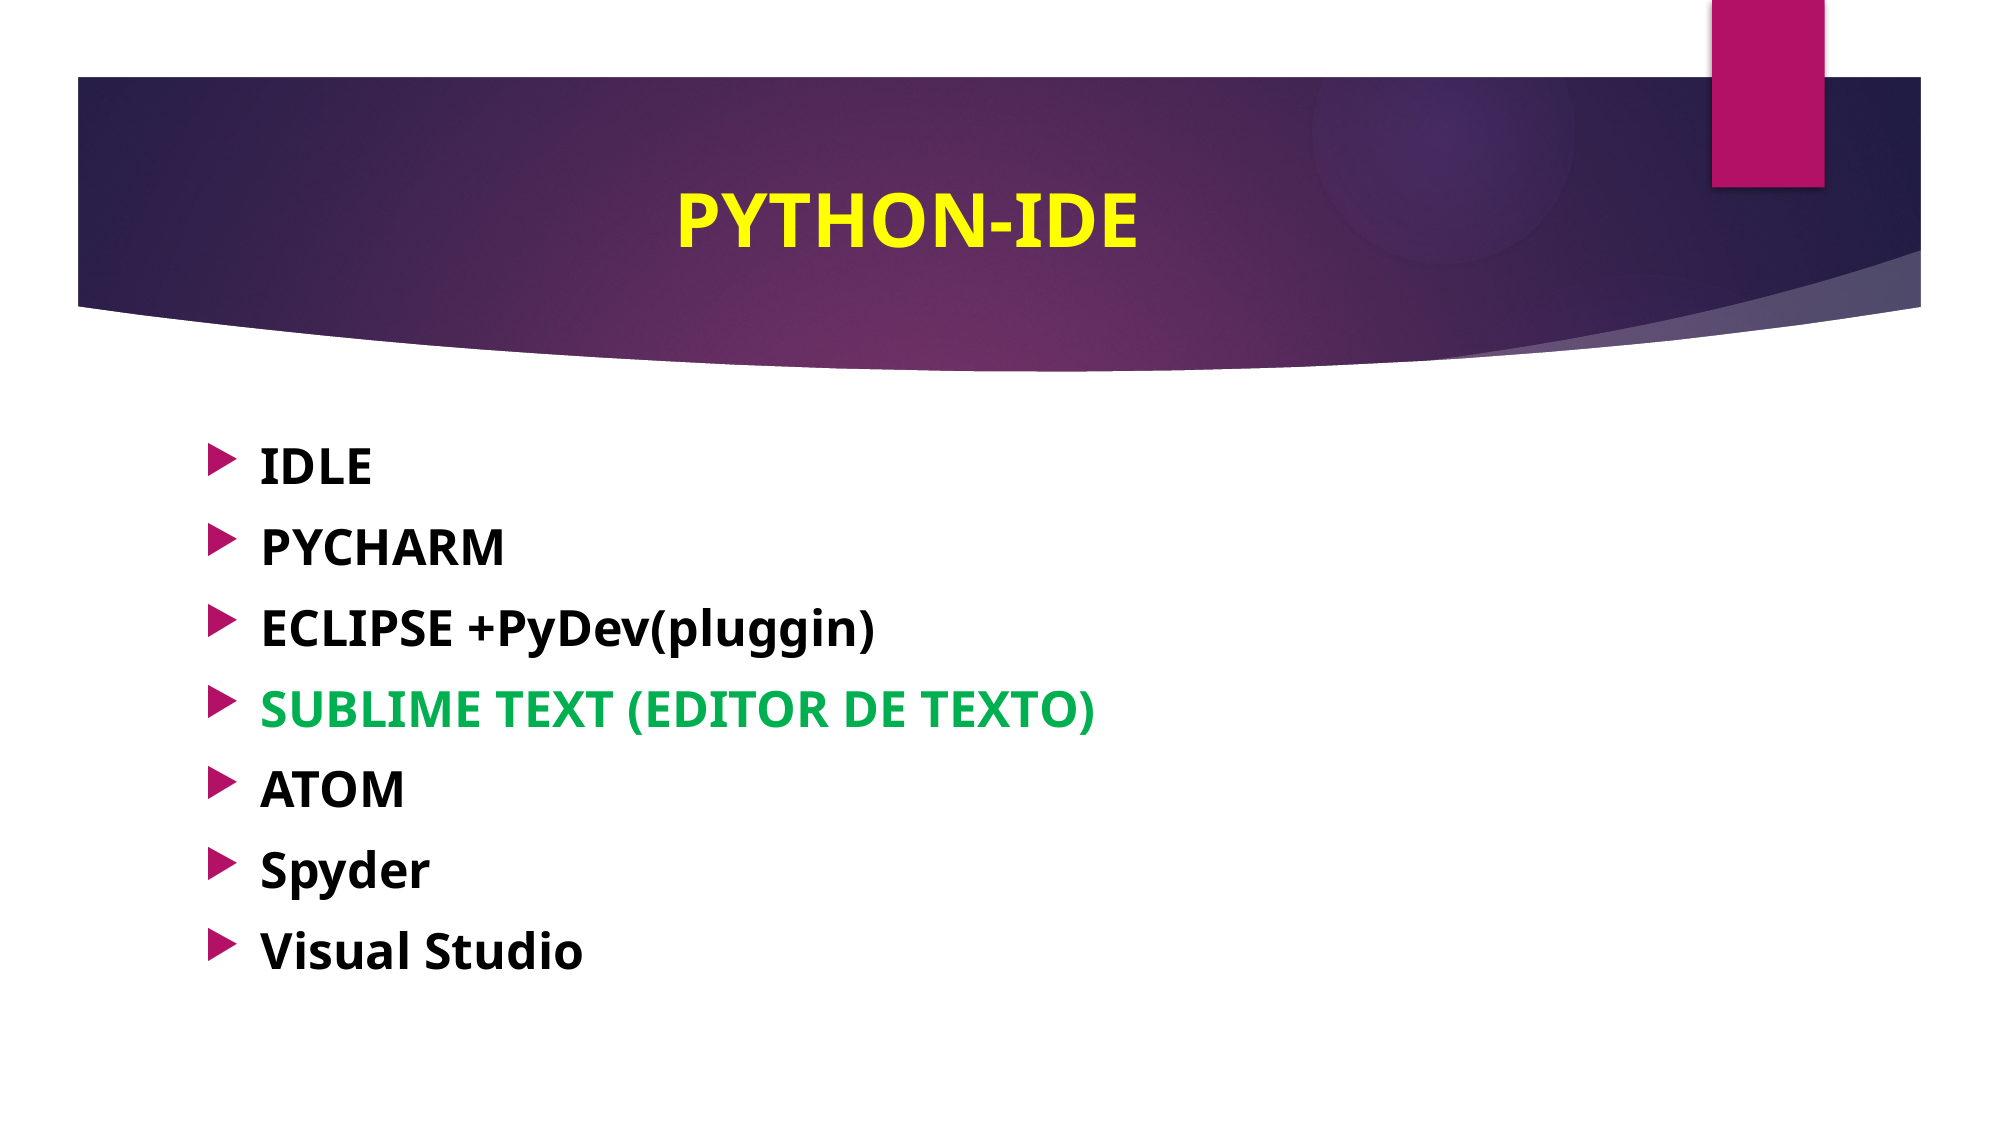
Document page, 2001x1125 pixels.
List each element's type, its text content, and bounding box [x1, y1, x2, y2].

list IDLE PYCHARM ECLIPSE +PyDev(pluggin) SUBLIME TEXT (EDITOR DE TEXTO) ATOM Spyder Visual Studio [189, 427, 1638, 988]
title PYTHON-IDE [189, 159, 1627, 276]
